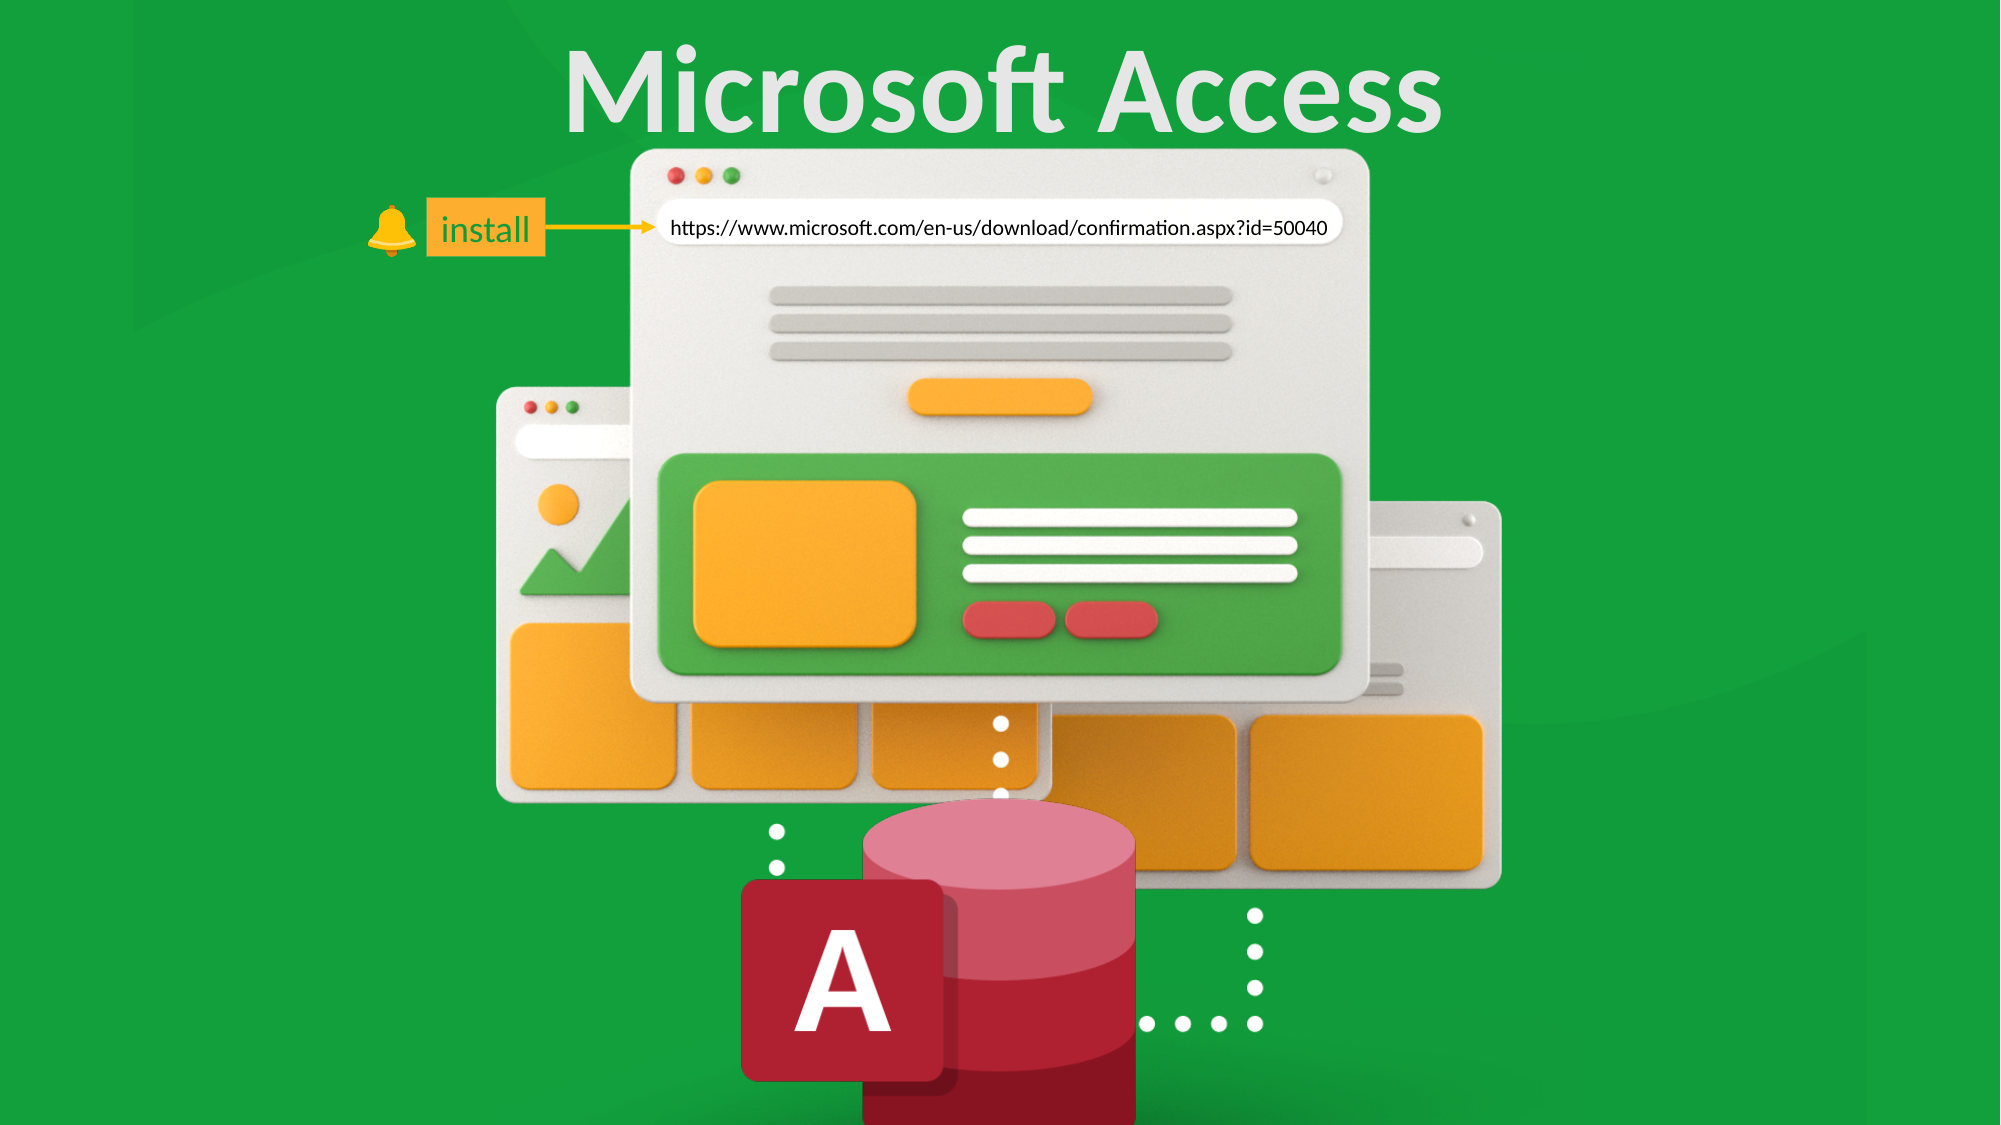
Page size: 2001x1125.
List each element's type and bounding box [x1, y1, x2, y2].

picture [133, 0, 1867, 1125]
